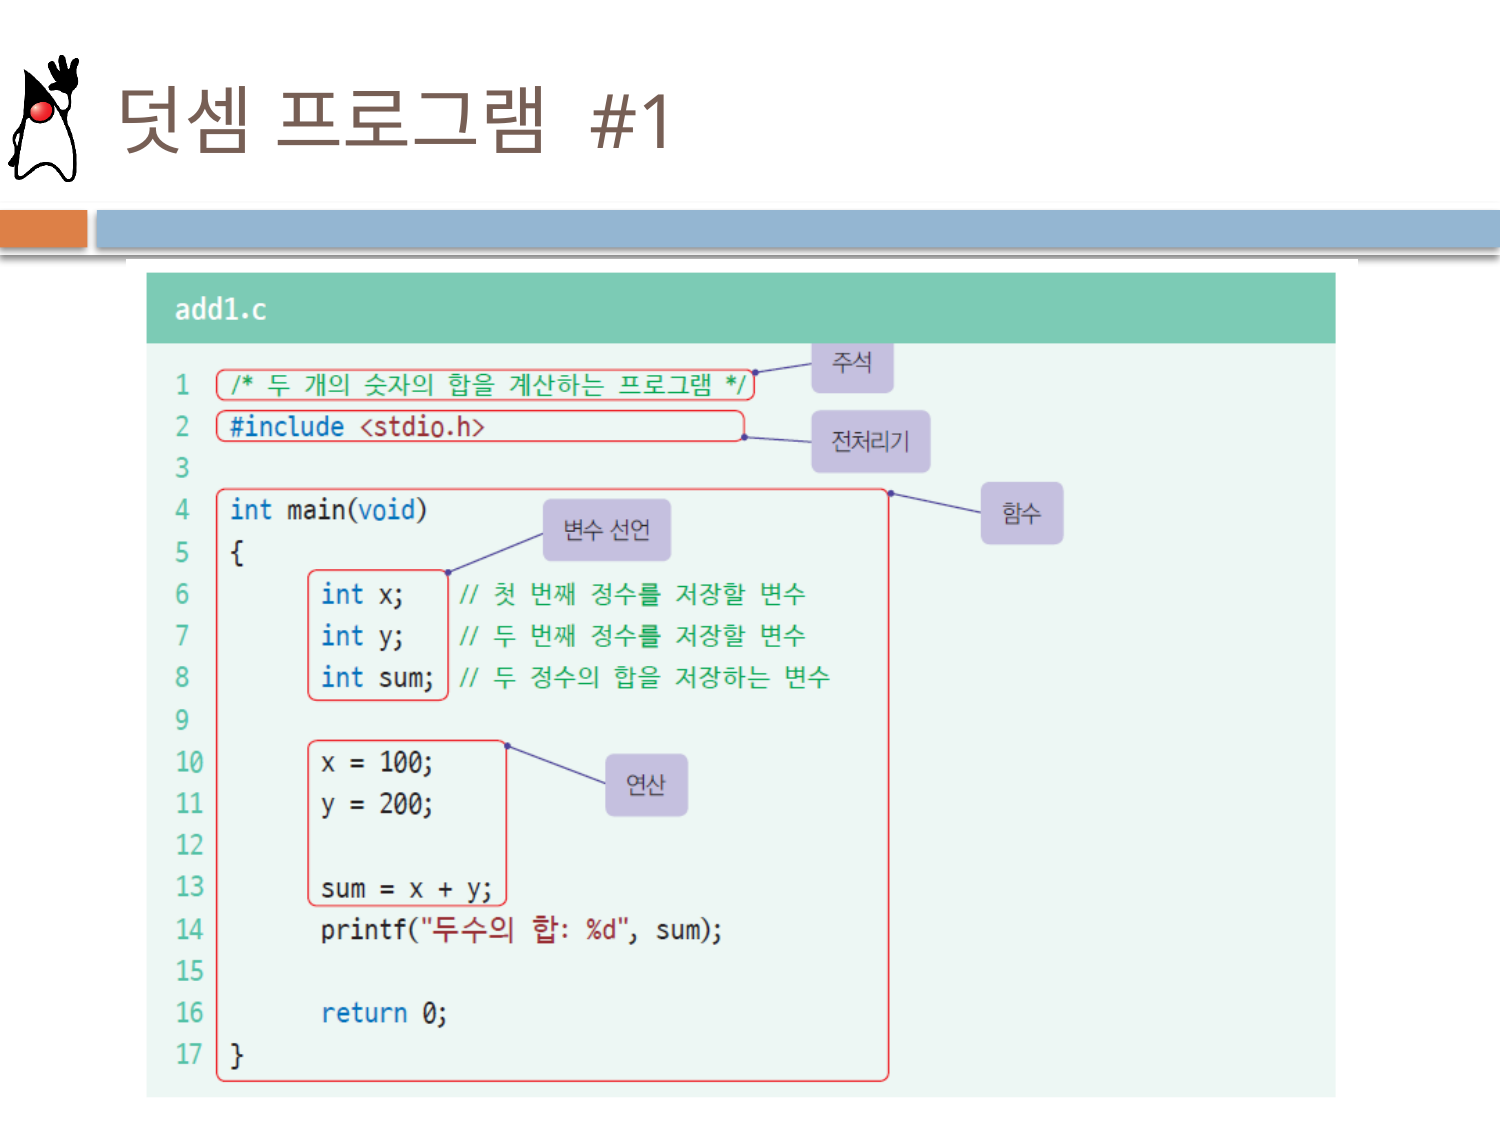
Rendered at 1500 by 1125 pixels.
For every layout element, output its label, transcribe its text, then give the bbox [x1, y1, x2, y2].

title 덧셈 프로그램 #1 [100, 37, 1438, 200]
picture [8, 55, 79, 182]
picture [126, 258, 1358, 1114]
